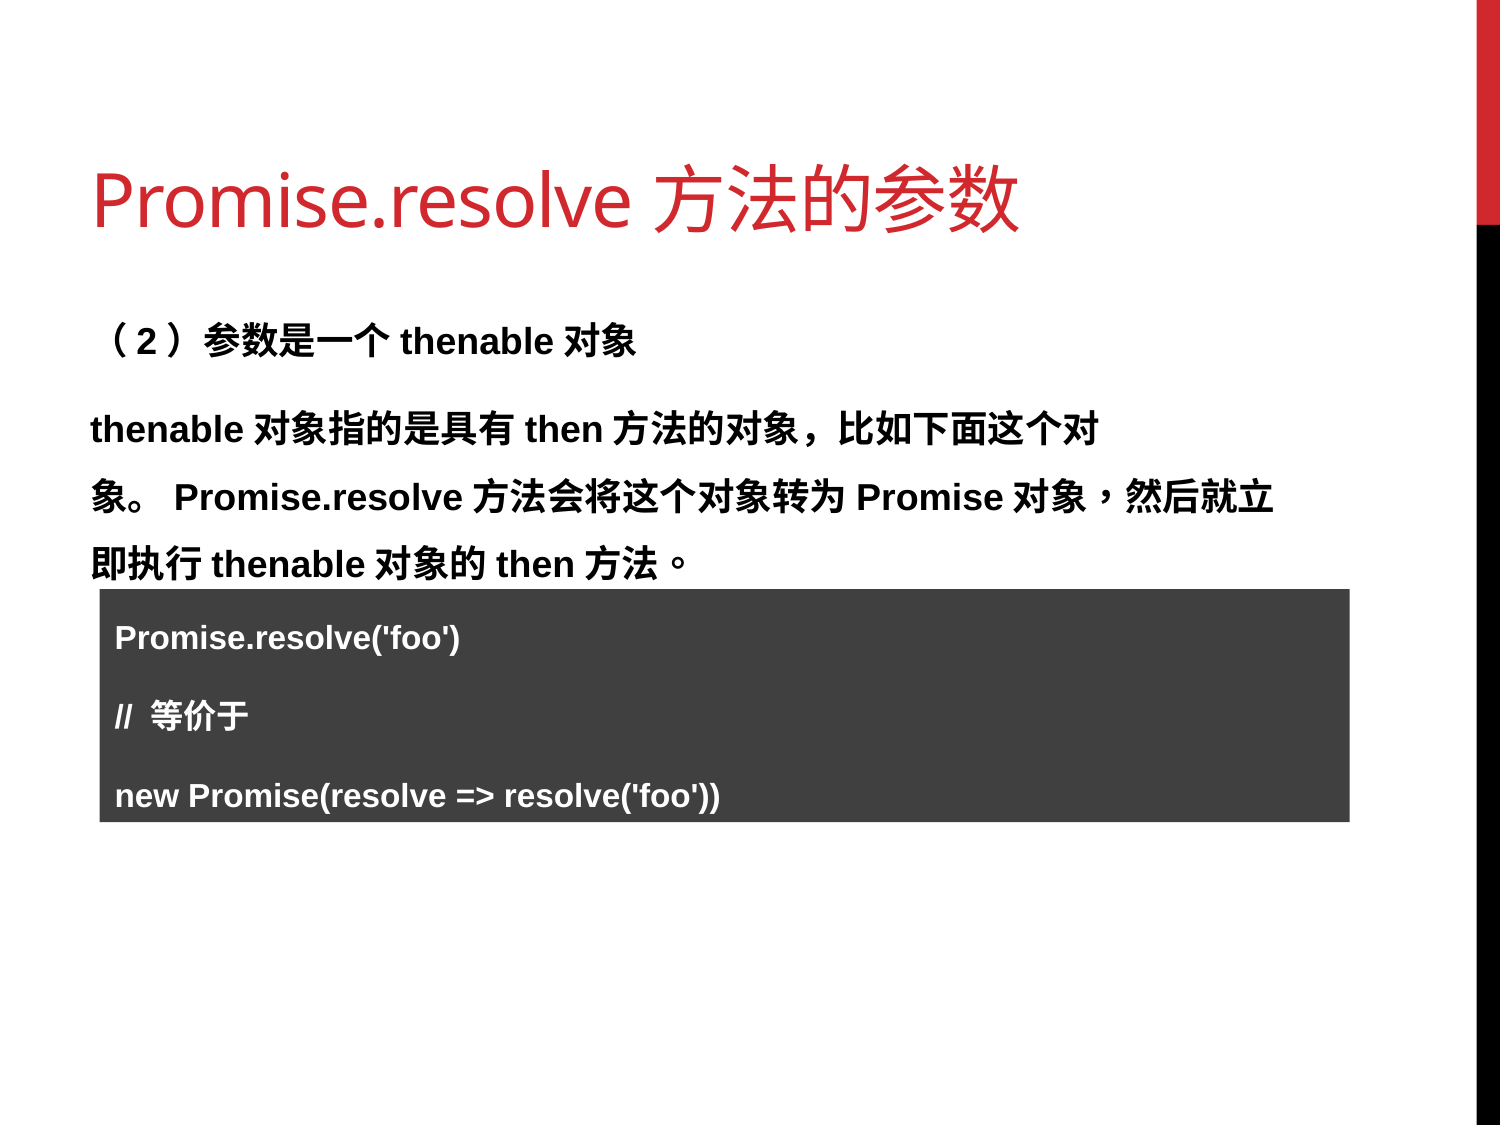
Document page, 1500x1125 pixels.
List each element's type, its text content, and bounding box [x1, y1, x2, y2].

text_box Promise.resolve('foo') // 等价于 new Promise(resolve => resolve('foo')) [99, 589, 1350, 823]
list （2）参数是一个thenable对象 thenable对象指的是具有then方法的对象，比如下面这个对象。Promise.resolve方法会将这个对象转为Promise对象，然后就立即执行thenable对象的then方法。 [75, 287, 1325, 1005]
title Promise.resolve方法的参数 [75, 25, 1279, 250]
